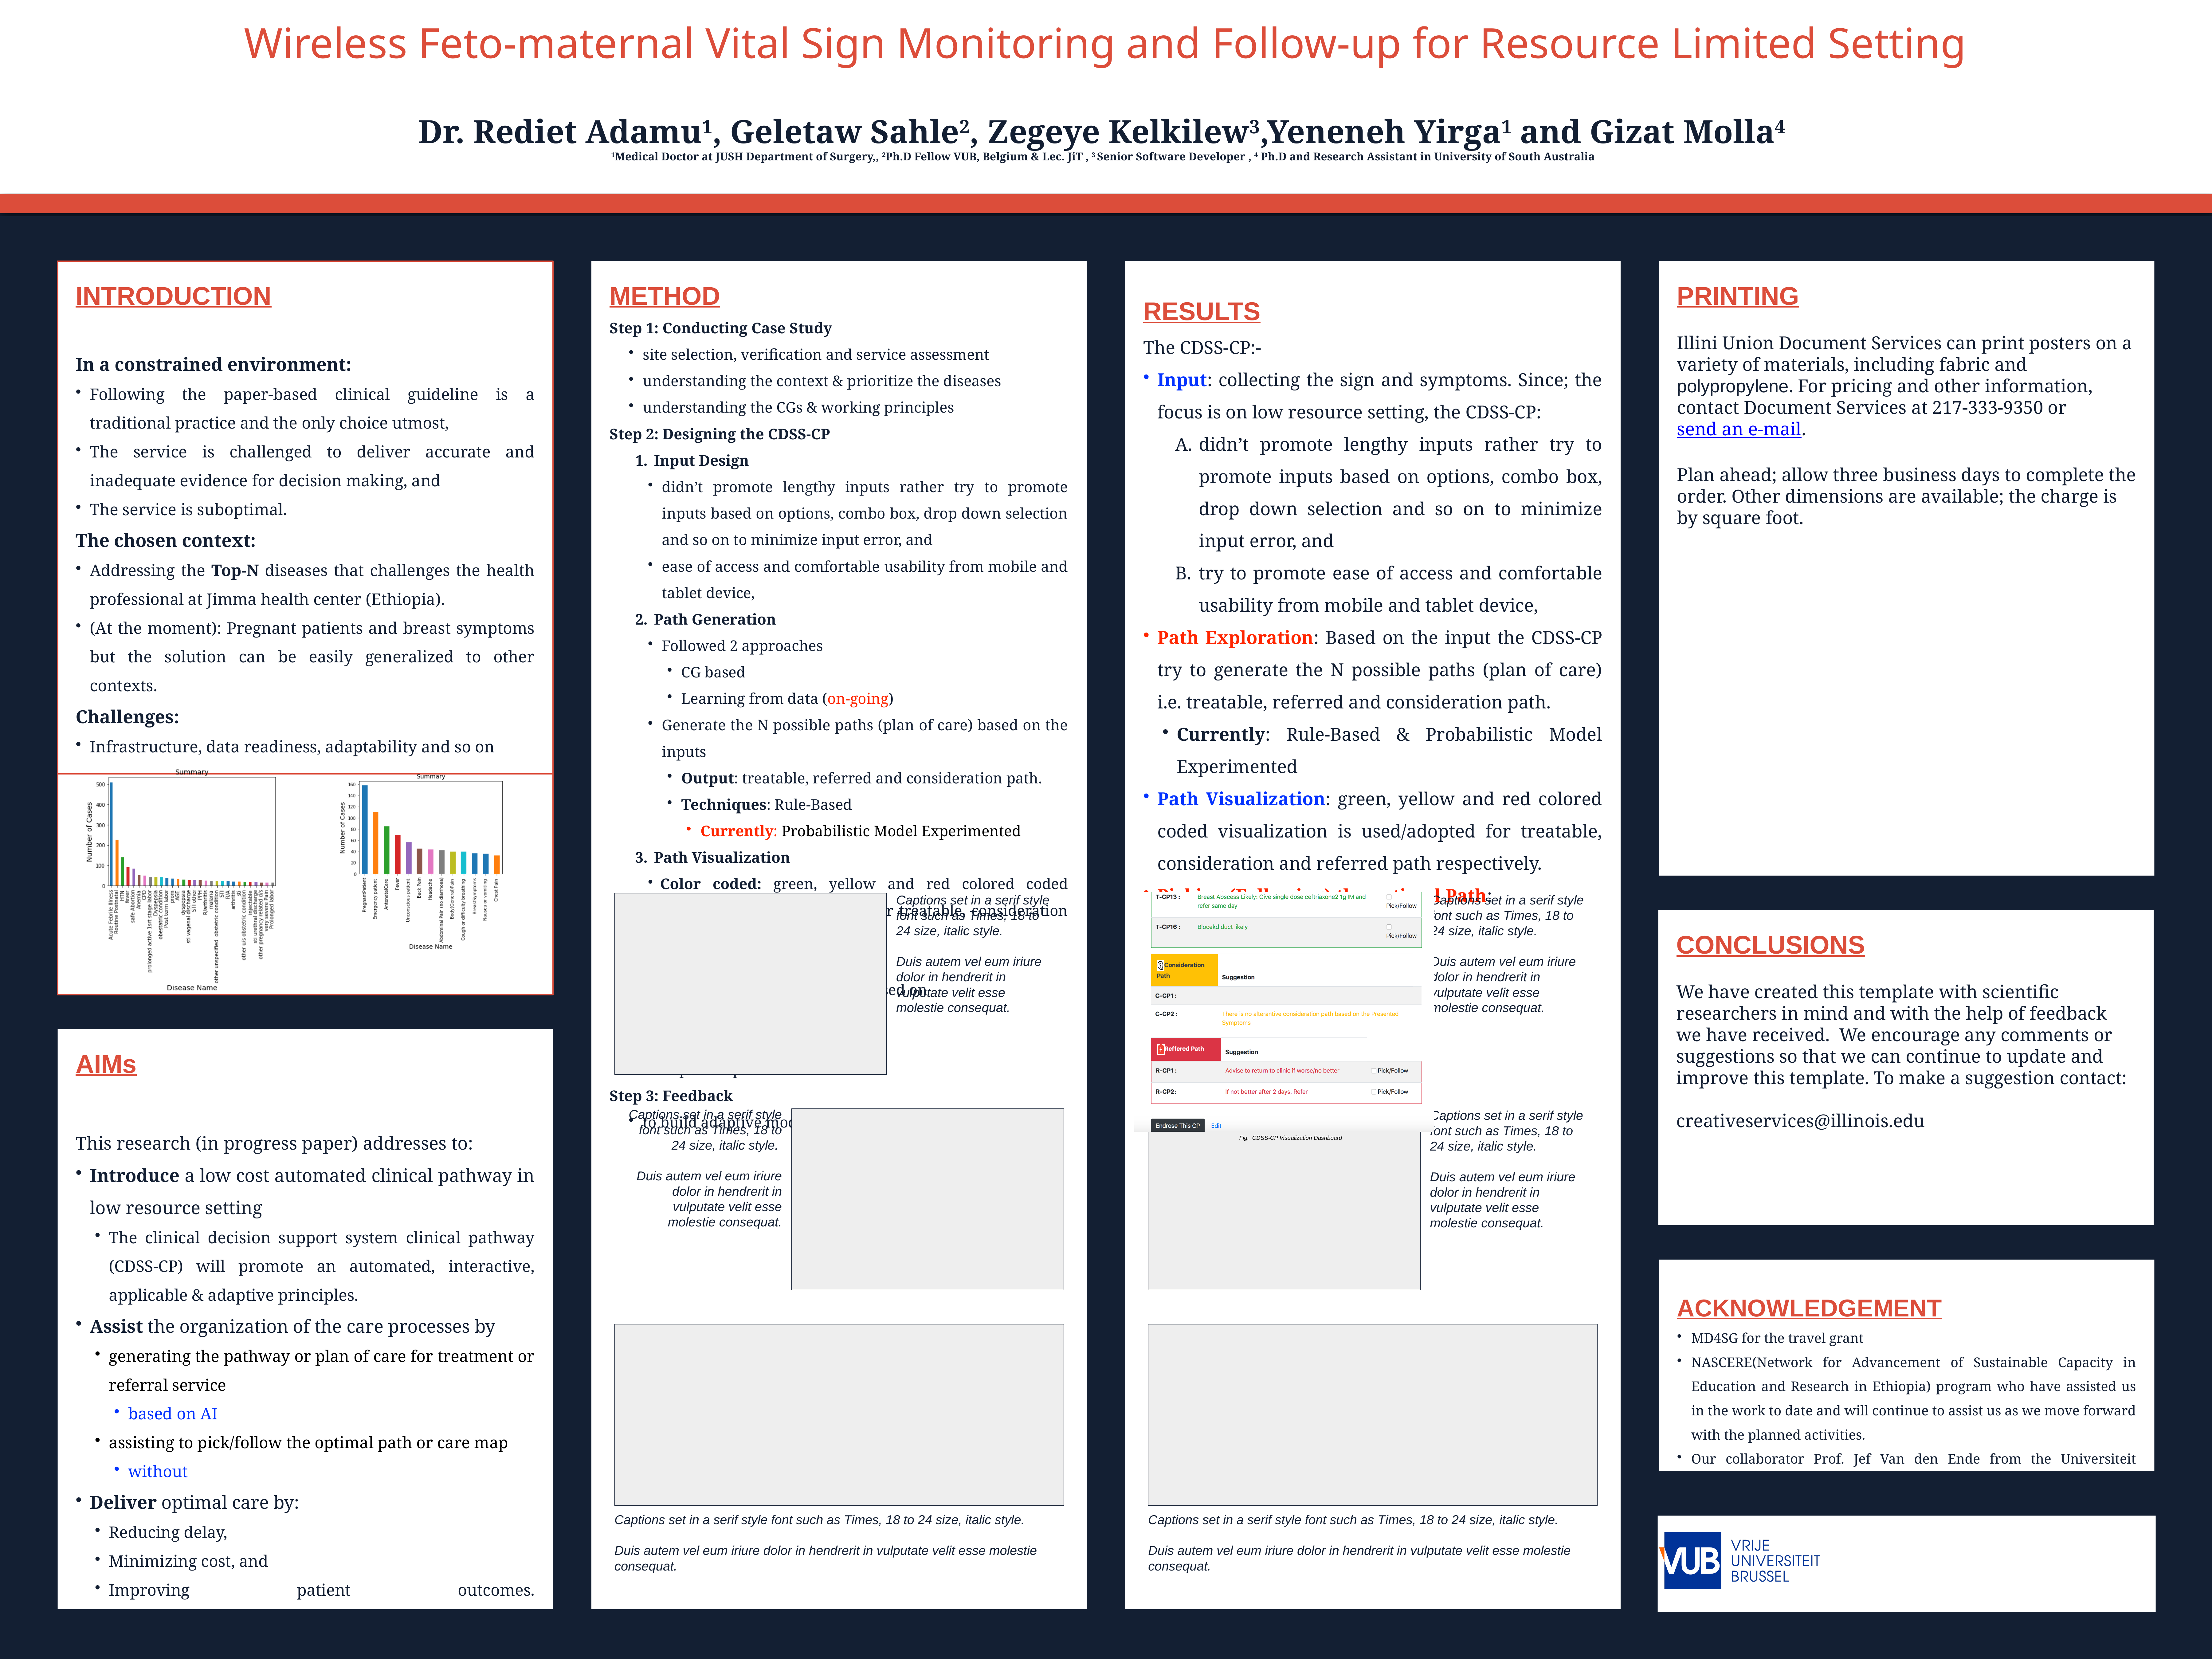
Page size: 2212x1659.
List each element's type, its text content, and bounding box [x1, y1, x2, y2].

picture [337, 771, 507, 953]
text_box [57, 1029, 553, 1632]
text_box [57, 261, 553, 995]
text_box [1659, 1259, 2155, 1471]
text_box Wireless Feto-maternal Vital Sign Monitoring and Follow-up for Resource Limited Setting [57, 14, 2155, 69]
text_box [1658, 910, 2154, 1225]
picture [1659, 1532, 1820, 1589]
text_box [1125, 261, 1621, 1609]
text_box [591, 261, 1087, 1609]
text_box [1657, 1516, 2156, 1612]
picture [83, 766, 280, 995]
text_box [1134, 892, 1434, 1159]
text_box Dr. Rediet Adamu1, Geletaw Sahle2, Zegeye Kelkilew3,Yeneneh Yirga1 and Gizat Molla4 1Medical Doctor at JUSH Department of Surgery,, 2Ph.D Fellow VUB, Belgium & Lec. JiT , 3 Senior Software Developer , 4 Ph.D and Research Assistant in University of South Australia [57, 109, 2155, 165]
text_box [1659, 261, 2155, 876]
